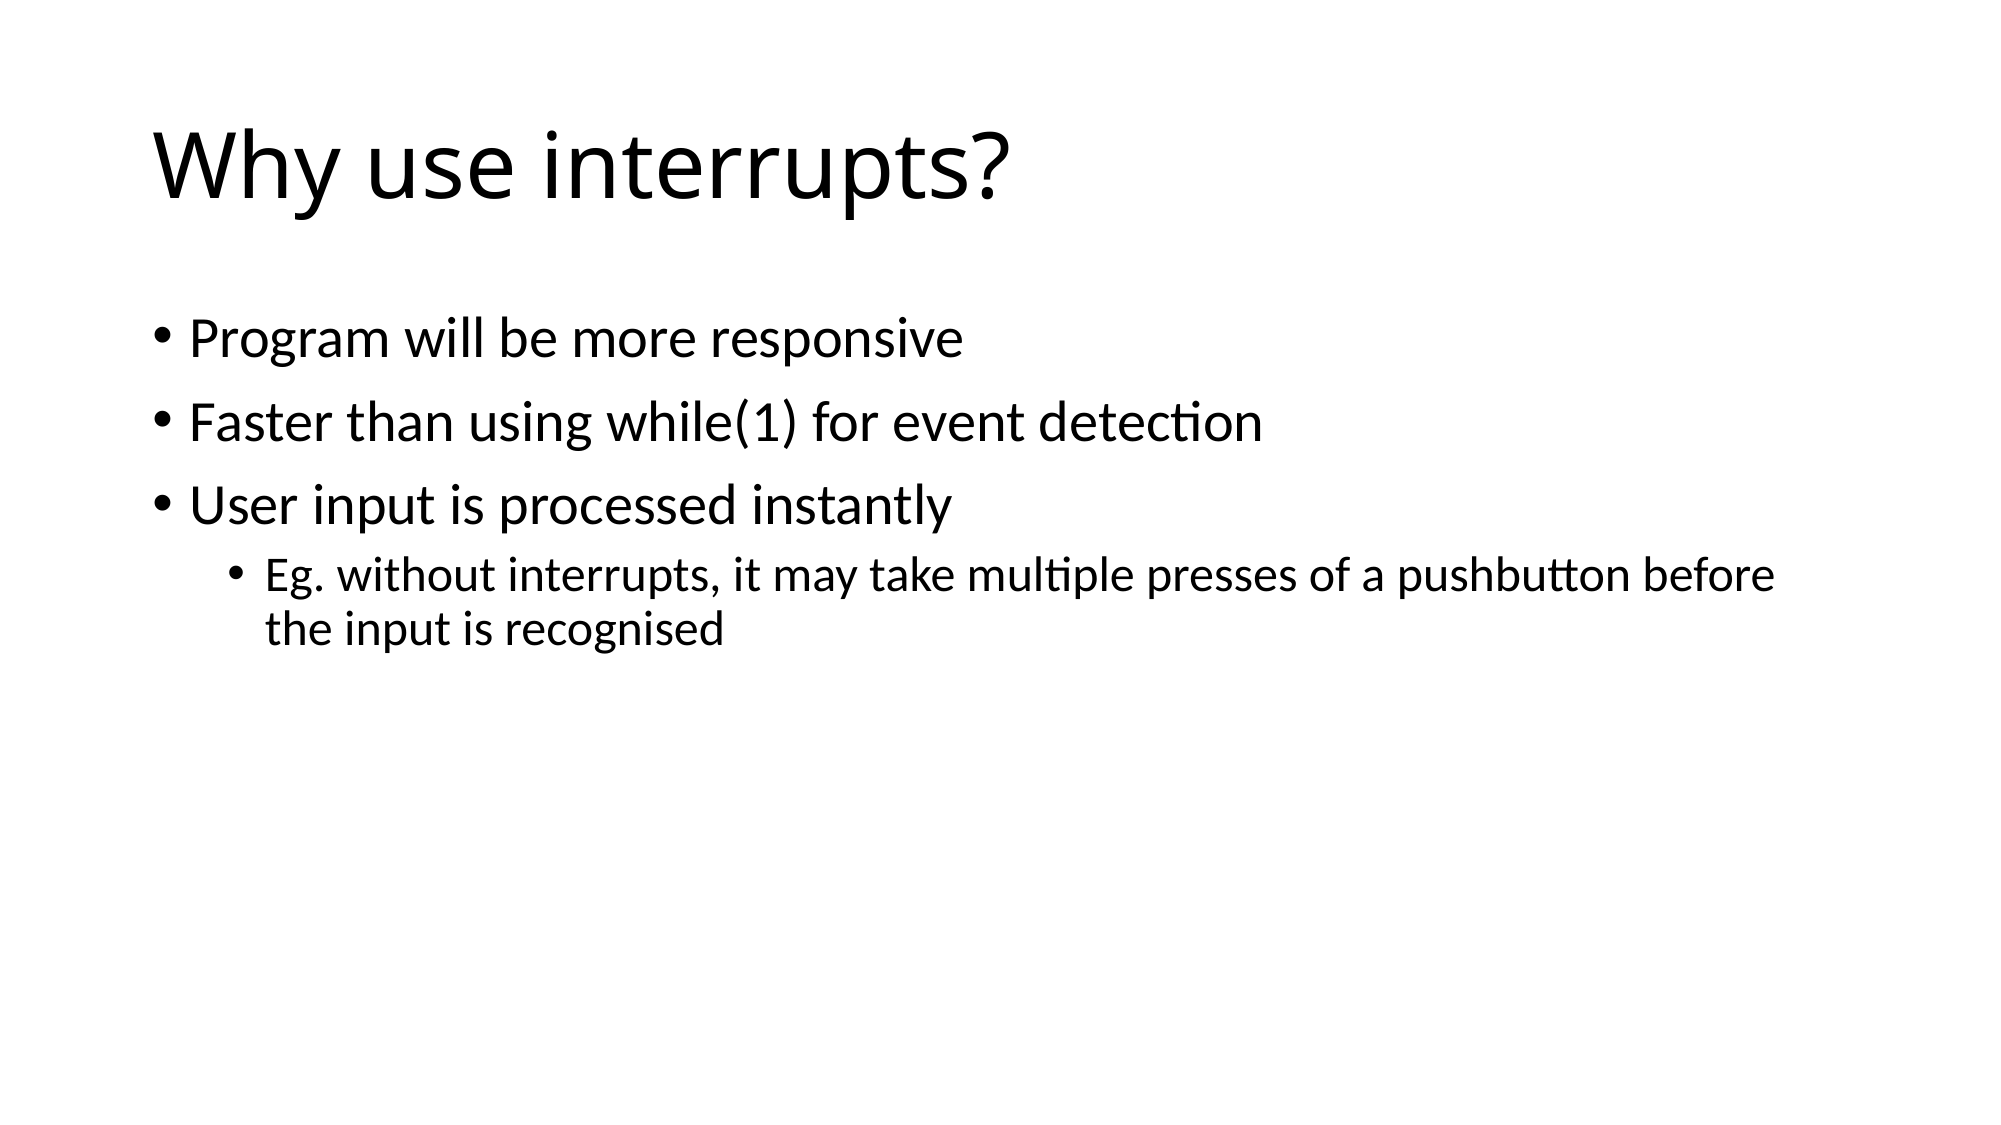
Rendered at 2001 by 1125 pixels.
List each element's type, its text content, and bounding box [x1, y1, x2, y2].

title Why use interrupts? [137, 59, 1863, 278]
list Program will be more responsive Faster than using while(1) for event detection User input is processed instantly Eg. without interrupts, it may take multiple presses of a pushbutton before the input is recognised [137, 299, 1863, 1014]
